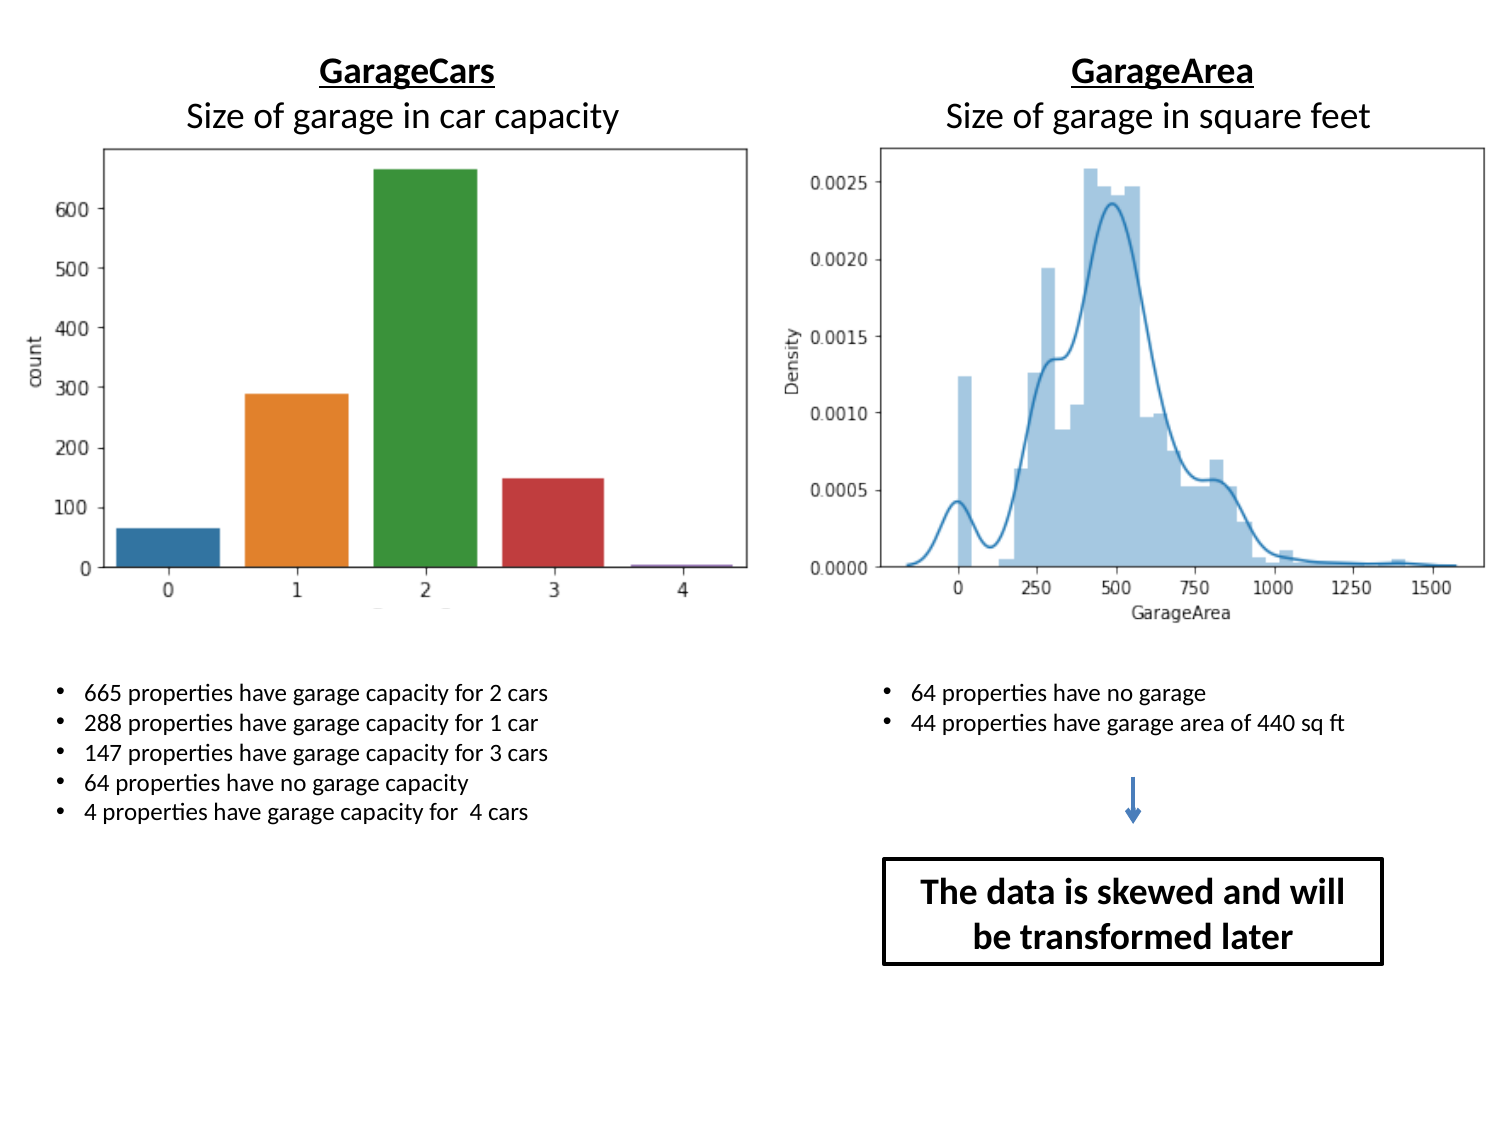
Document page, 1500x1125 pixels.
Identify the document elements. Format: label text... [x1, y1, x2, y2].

text_box 665 properties have garage capacity for 2 cars 288 properties have garage capacity for 1 car 147 properties have garage capacity for 3 cars 64 properties have no garage capacity 4 properties have garage capacity for 4 cars [41, 668, 774, 834]
text_box 64 properties have no garage 44 properties have garage area of 440 sq ft [868, 668, 1400, 744]
text_box GarageArea Size of garage in square feet [945, 45, 1380, 135]
text_box GarageCars Size of garage in car capacity [186, 45, 629, 135]
picture [13, 136, 760, 610]
picture [773, 136, 1495, 634]
text_box The data is skewed and will be transformed later [882, 857, 1384, 966]
